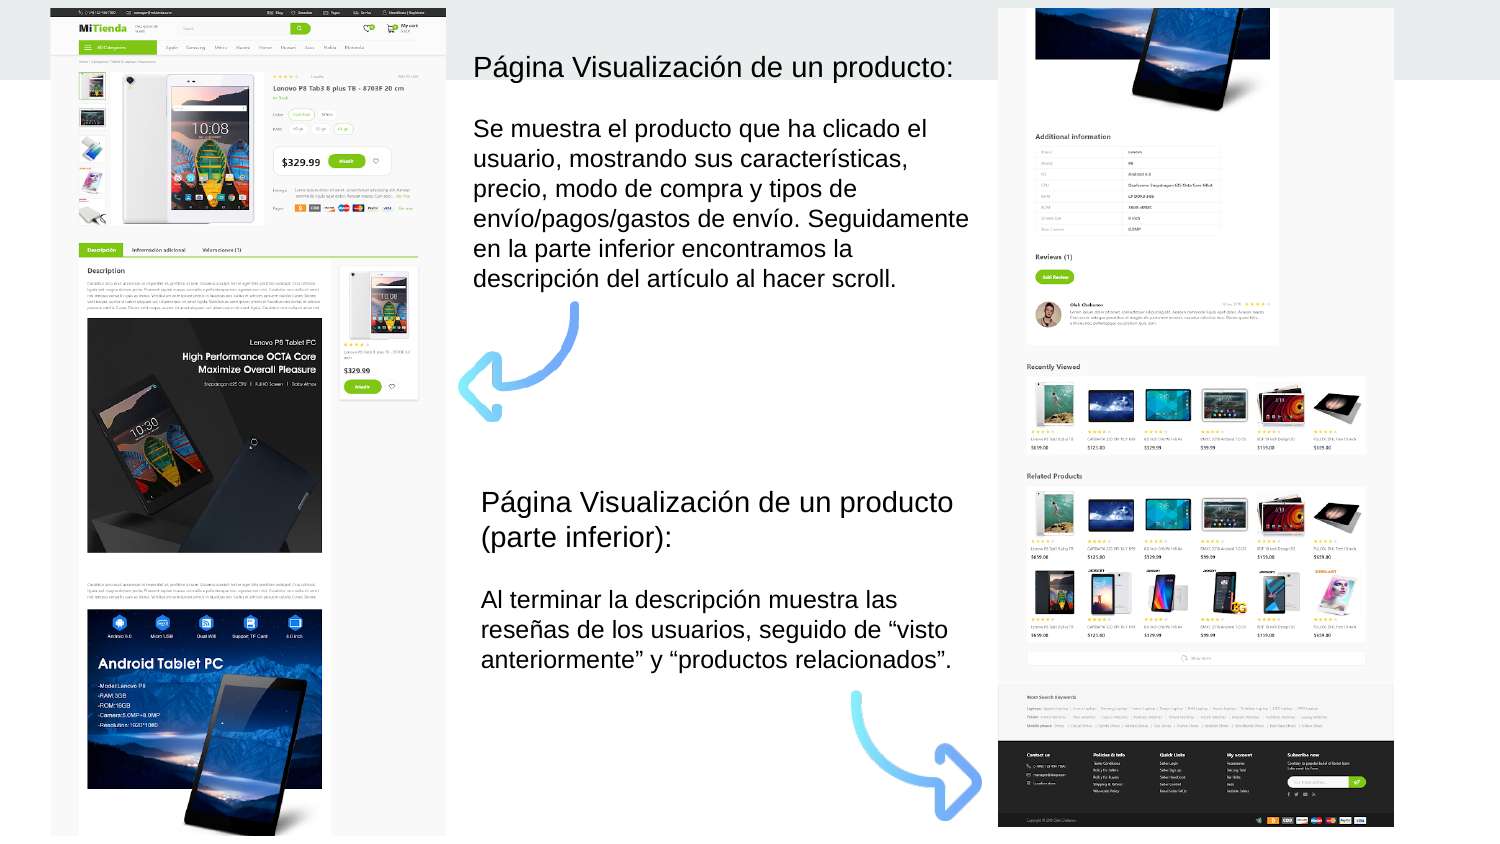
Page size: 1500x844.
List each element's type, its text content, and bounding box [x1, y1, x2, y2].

picture [851, 690, 982, 821]
picture [49, 7, 579, 836]
picture [992, 7, 1401, 836]
text_box Página Visualización de un producto: Se muestra el producto que ha clicado el usuario, mostrando sus características, precio, modo de compra y tipos de envío/pagos/gastos de envío. Seguidamente en la parte inferior encontramos la descripción del artículo al hacer scroll. [462, 32, 987, 308]
text_box Página Visualización de un producto (parte inferior): Al terminar la descripción muestra las reseñas de los usuarios, seguido de “visto anteriormente” y “productos relacionados”. [465, 468, 987, 689]
